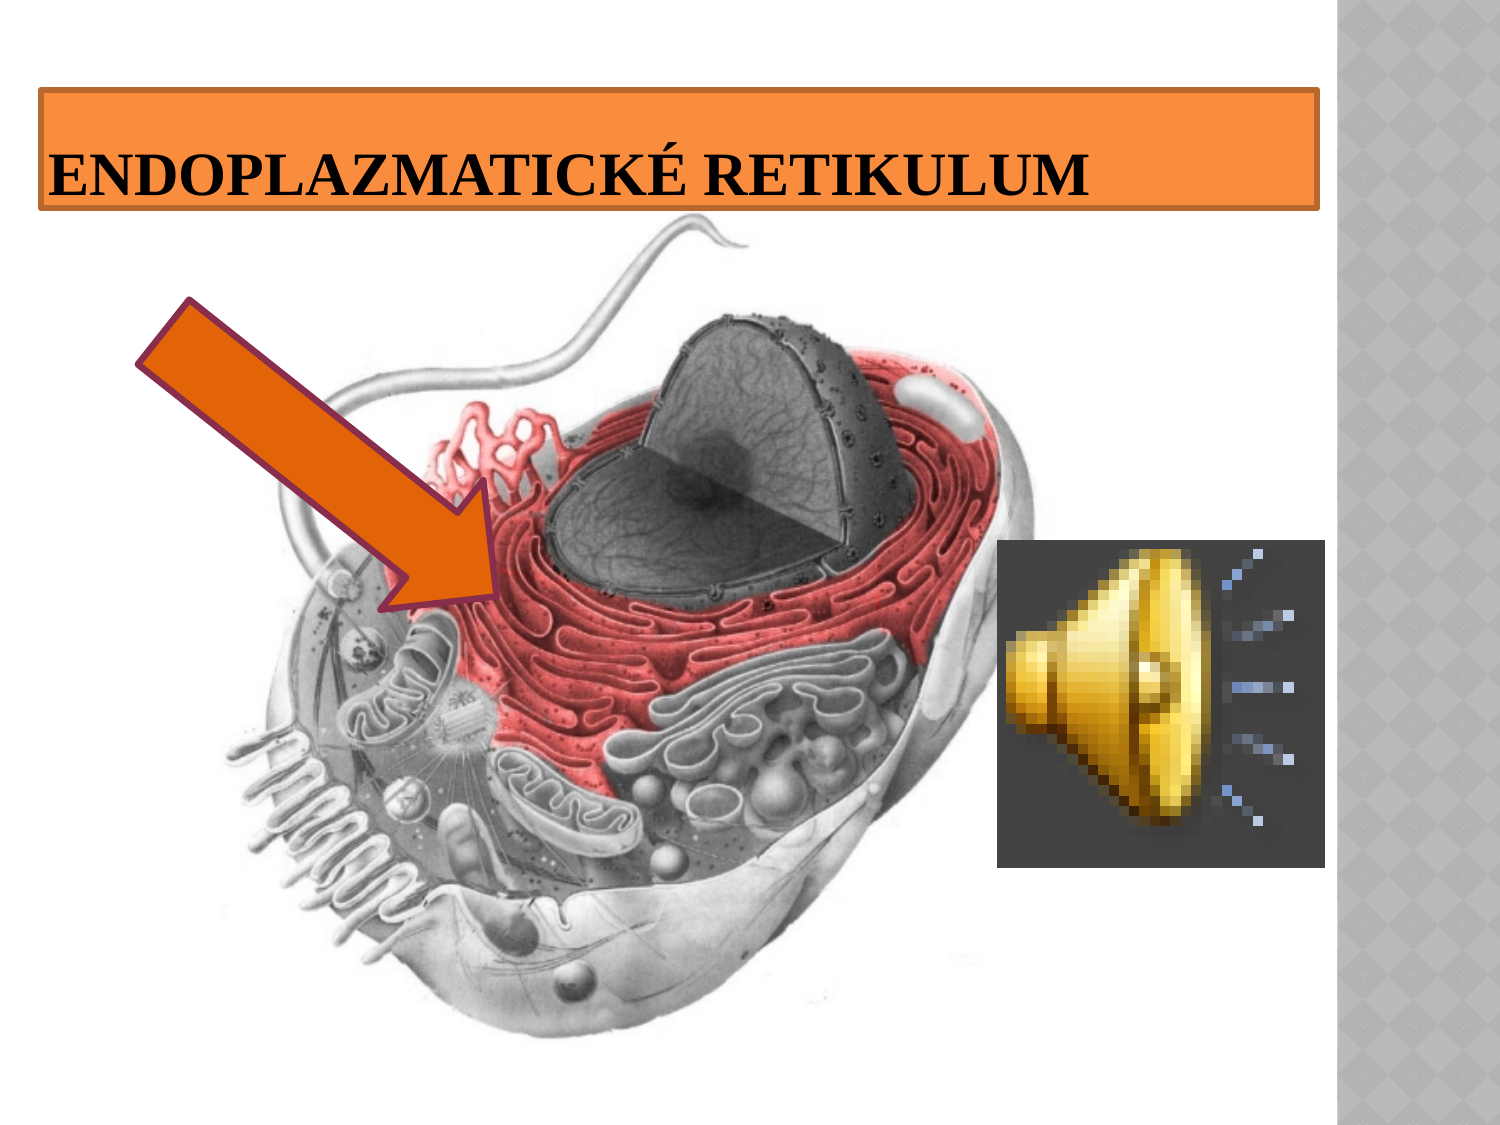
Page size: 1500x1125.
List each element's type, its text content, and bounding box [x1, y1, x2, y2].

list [217, 199, 1057, 1060]
text_box [134, 296, 212, 428]
text_box Endoplazmatické retikulum [38, 87, 1320, 211]
picture [995, 538, 1327, 870]
